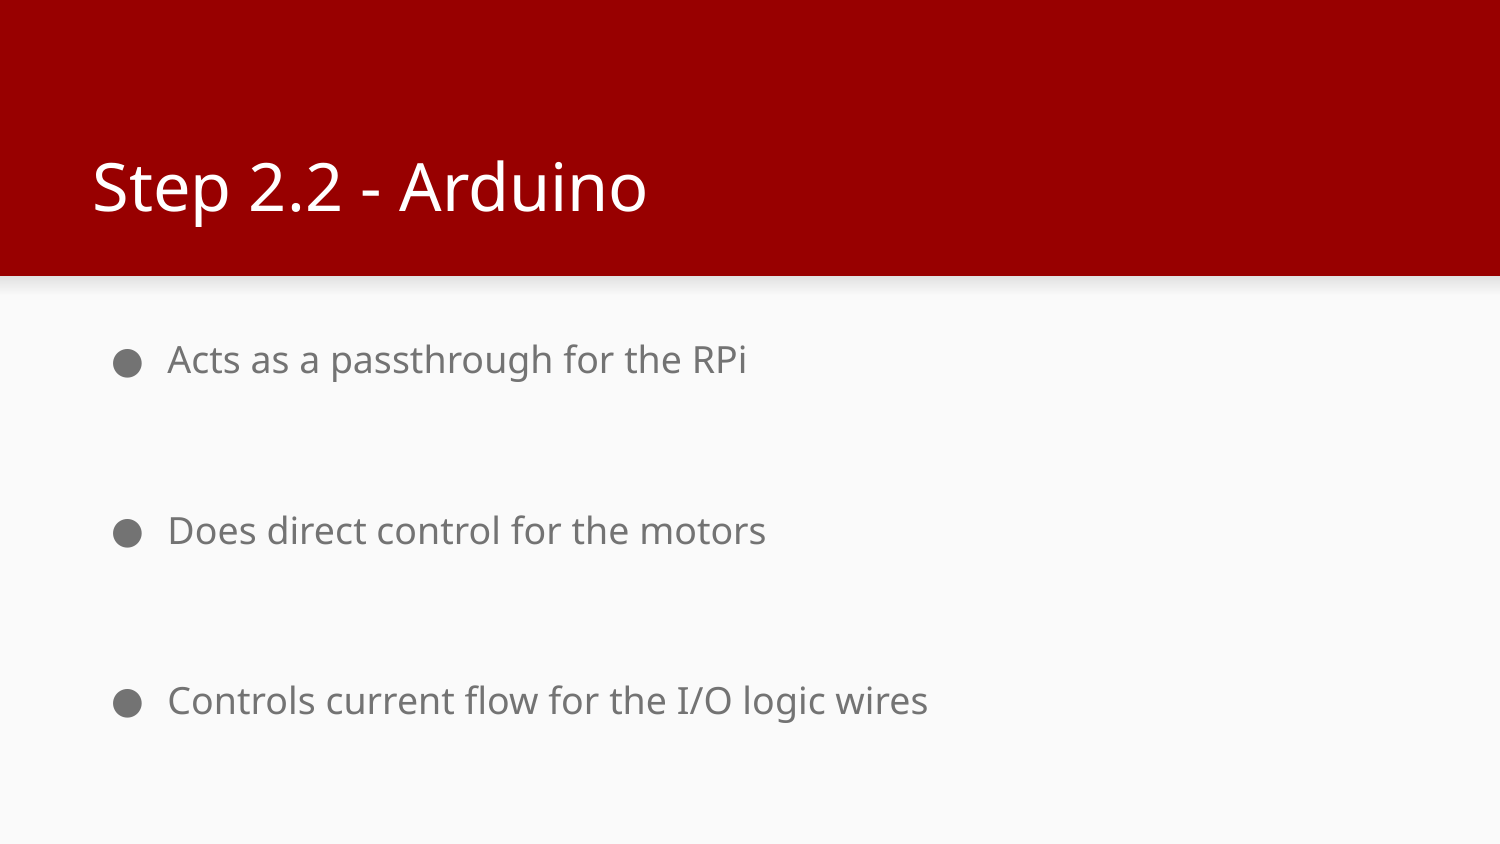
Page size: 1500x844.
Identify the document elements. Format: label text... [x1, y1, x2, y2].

list Acts as a passthrough for the RPi Does direct control for the motors Controls current flow for the I/O logic wires [77, 314, 1427, 760]
title Step 2.2 - Arduino [77, 113, 1427, 240]
